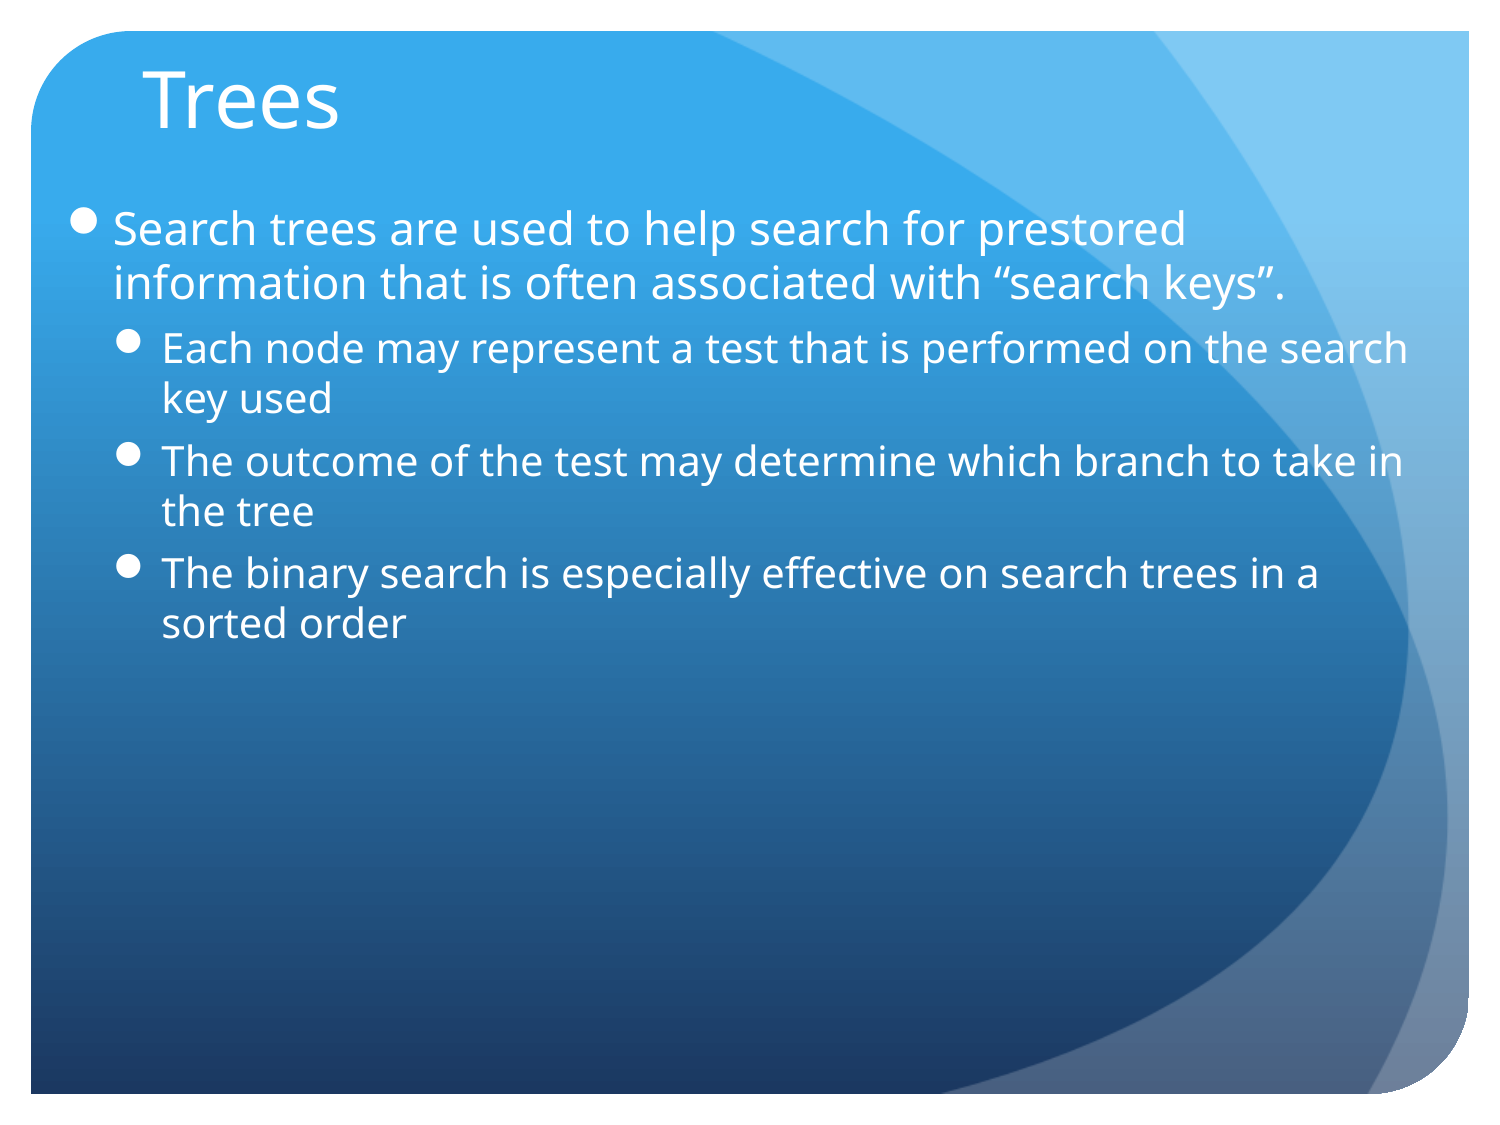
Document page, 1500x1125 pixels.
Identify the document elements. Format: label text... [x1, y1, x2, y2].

list Search trees are used to help search for prestored information that is often associated with “search keys”. Each node may represent a test that is performed on the search key used The outcome of the test may determine which branch to take in the tree The binary search is especially effective on search trees in a sorted order [51, 191, 1441, 1034]
title Trees [127, 63, 1372, 153]
picture [24, 30, 1473, 1094]
